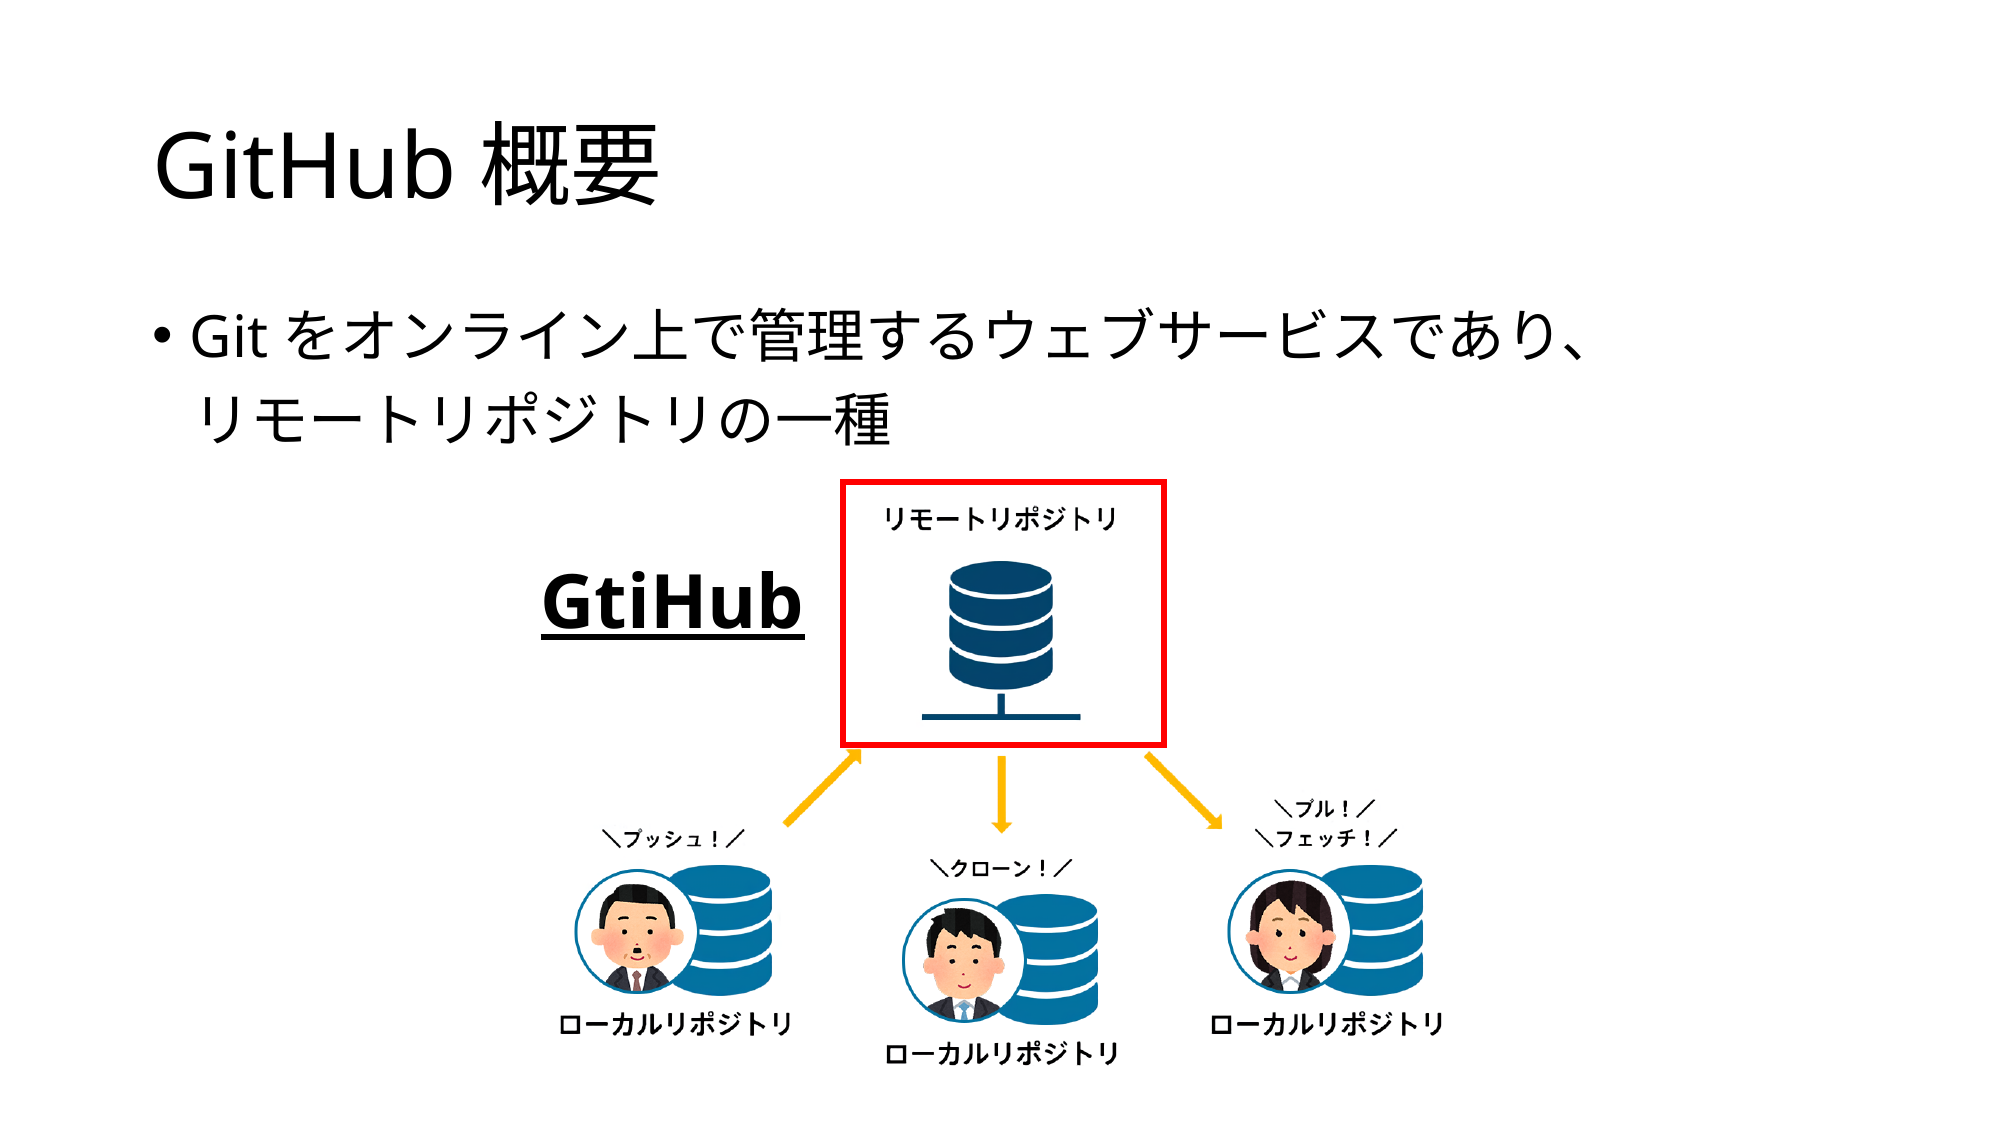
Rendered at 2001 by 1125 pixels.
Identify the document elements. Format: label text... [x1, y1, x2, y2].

title GitHub概要 [137, 59, 1863, 278]
list Gitをオンライン上で管理するウェブサービスであり、 リモートリポジトリの一種 [137, 299, 1863, 1014]
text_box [511, 481, 1489, 1065]
